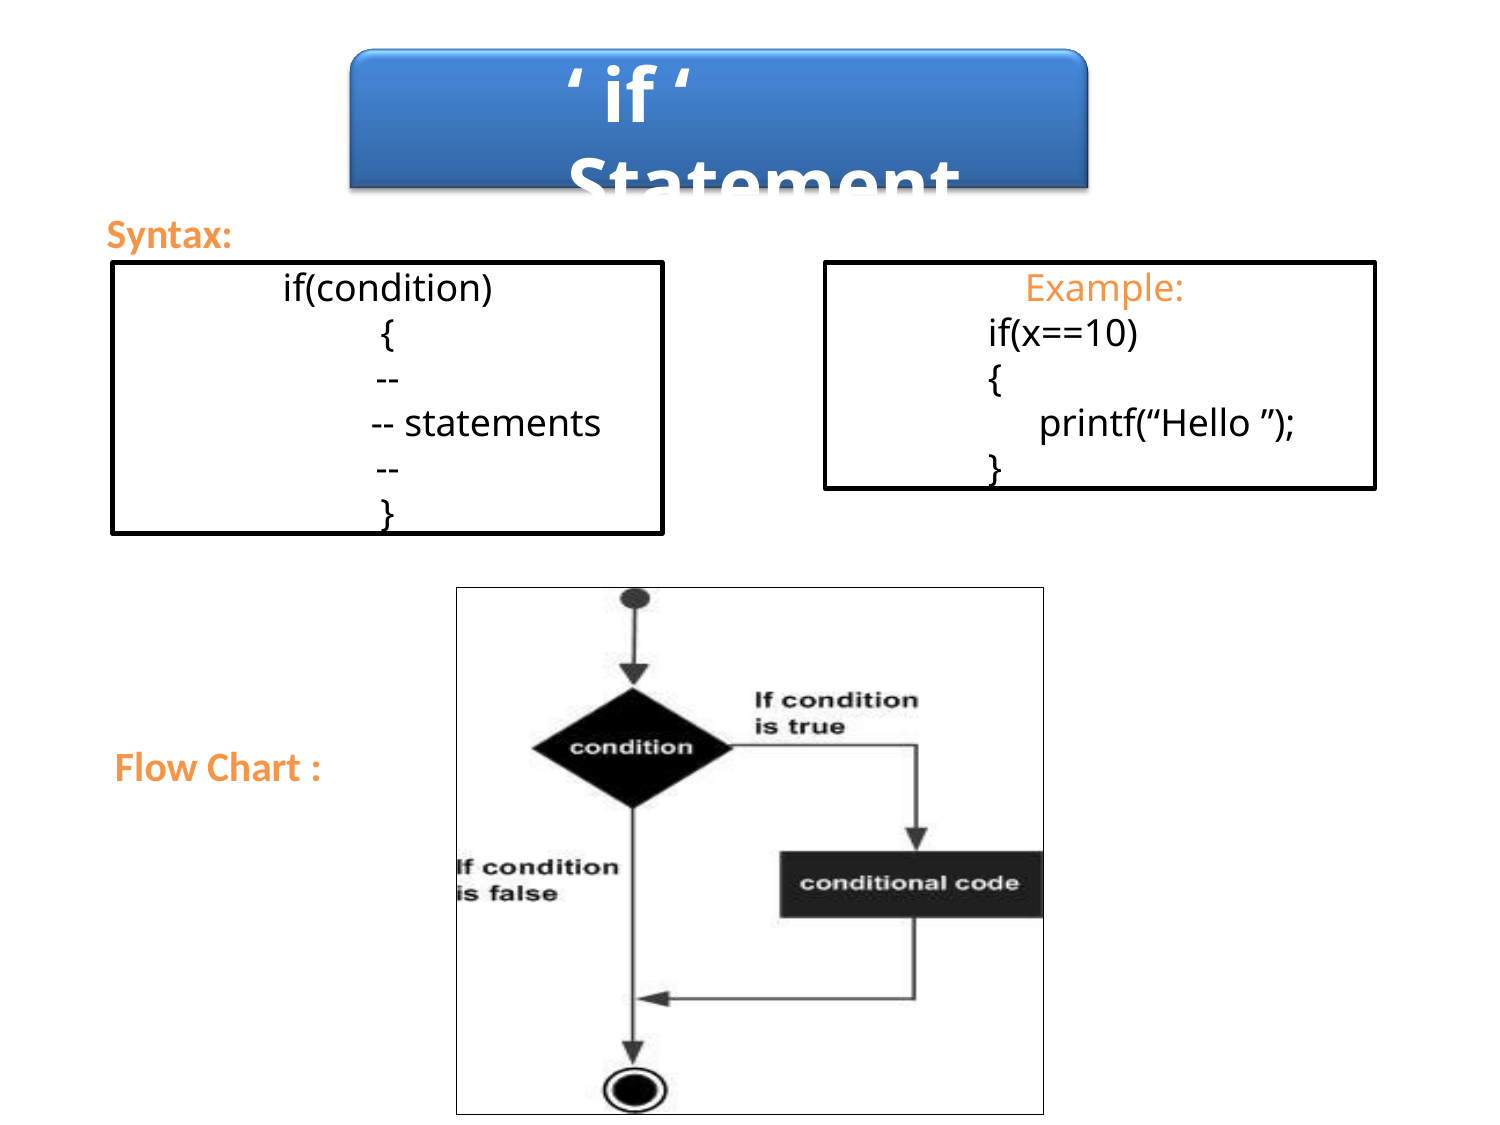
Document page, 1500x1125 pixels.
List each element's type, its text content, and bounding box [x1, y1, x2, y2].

text_box Flow Chart : [112, 739, 324, 790]
text_box Example: if(x==10) { printf(“Hello ”); } [825, 262, 1375, 489]
title ‘ if ‘ Statement [452, 47, 1048, 236]
picture [341, 44, 1096, 200]
text_box if(condition) { -- -- statements -- } [112, 262, 663, 534]
text_box [456, 587, 1044, 1114]
text_box Syntax: [104, 206, 235, 257]
